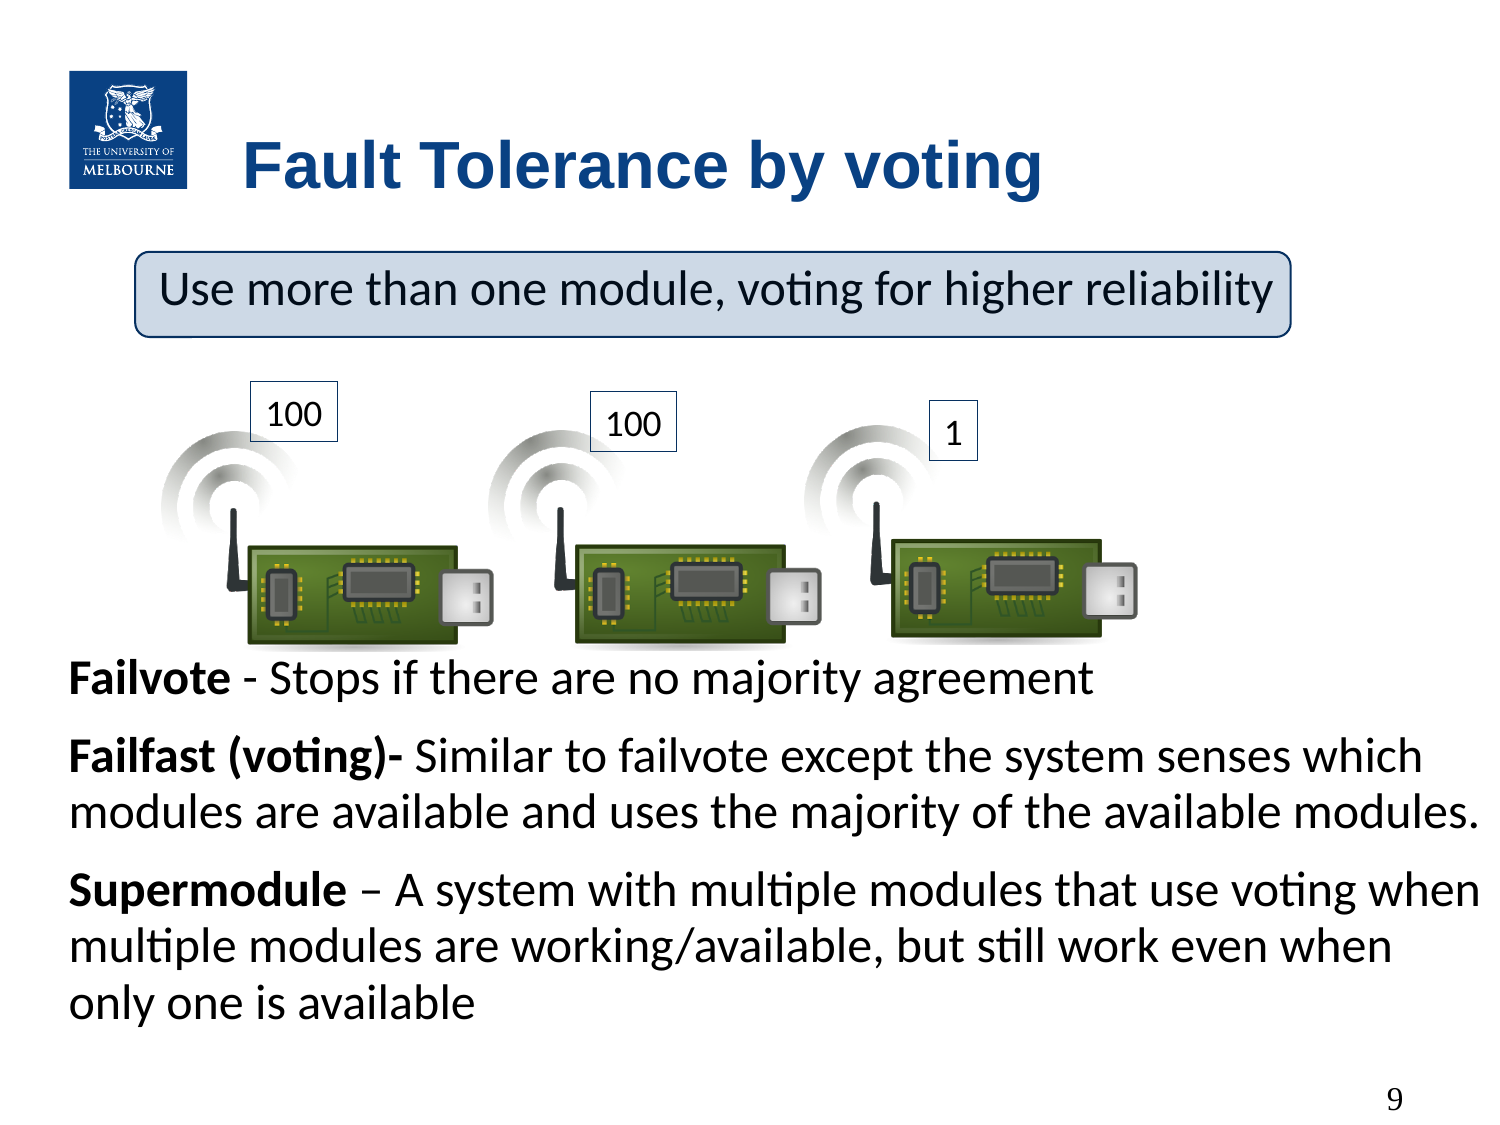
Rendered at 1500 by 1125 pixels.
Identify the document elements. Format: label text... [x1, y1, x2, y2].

text_box 100 [590, 391, 677, 430]
text_box [134, 250, 1292, 339]
list Use more than one module, voting for higher reliability Failvote - Stops if there are no majority agreement Failfast (voting)- Similar to failvote except the system senses which modules are available and uses the majority of the available modules. Supermodule – A system with multiple modules that use voting when multiple modules are working/available, but still work even when only one is available [53, 251, 1500, 970]
text_box 100 [250, 381, 338, 431]
title Fault Tolerance by voting [208, 64, 1443, 211]
text_box 1 [929, 400, 978, 425]
picture [161, 425, 1142, 652]
